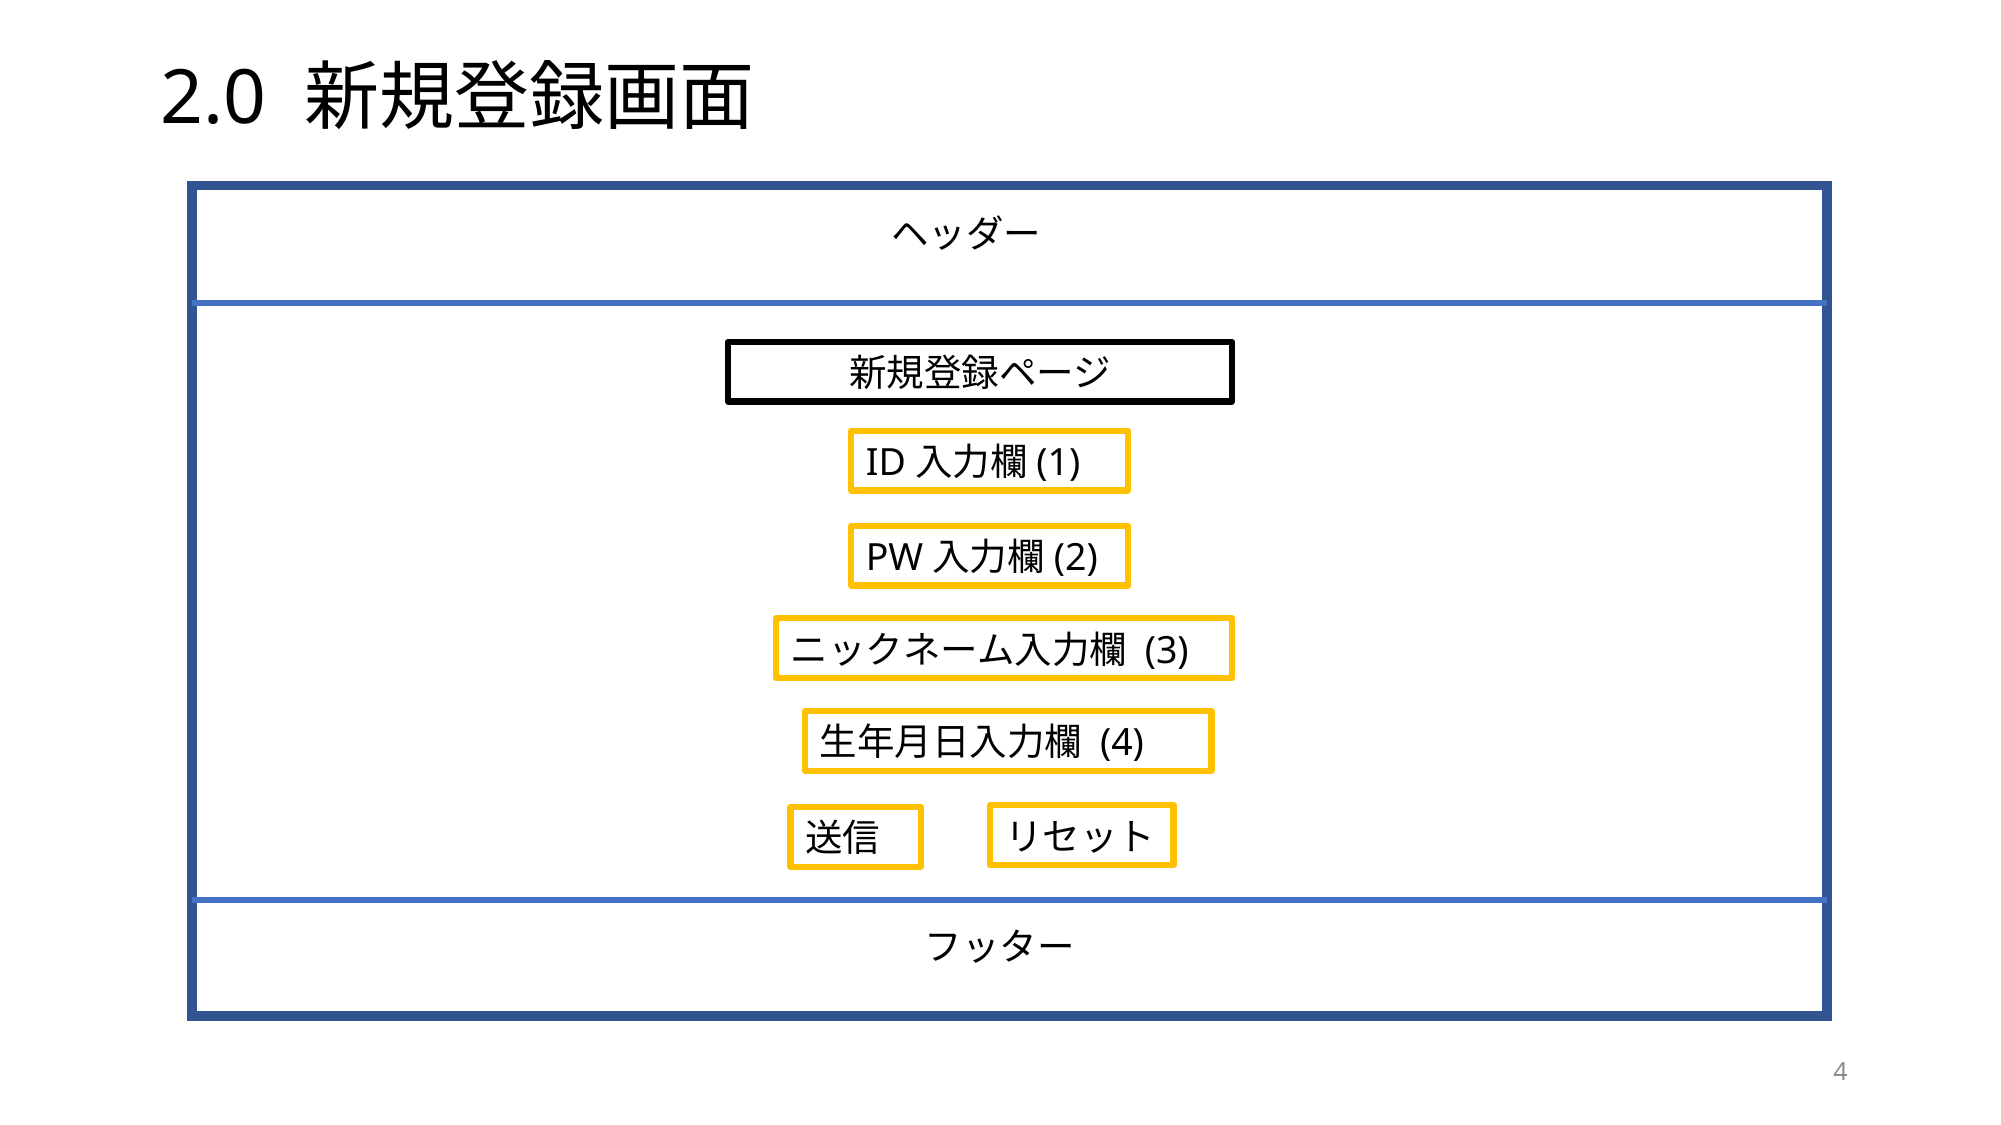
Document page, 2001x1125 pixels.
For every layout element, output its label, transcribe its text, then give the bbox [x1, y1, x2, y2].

text_box ニックネーム入力欄 (3) [776, 618, 1232, 679]
text_box 新規登録ページ [728, 341, 1232, 402]
text_box ID入力欄(1) [851, 430, 1128, 491]
text_box ヘッダー [653, 202, 1280, 263]
text_box 生年月日入力欄 (4) [805, 711, 1212, 771]
text_box フッター [687, 915, 1313, 975]
text_box 送信 [790, 806, 922, 867]
text_box リセット [990, 805, 1174, 866]
text_box 2.0 新規登録画面 [146, 40, 870, 191]
slide_number 4 [1412, 1042, 1863, 1103]
text_box [191, 184, 1828, 1017]
text_box PW入力欄(2) [851, 525, 1128, 586]
